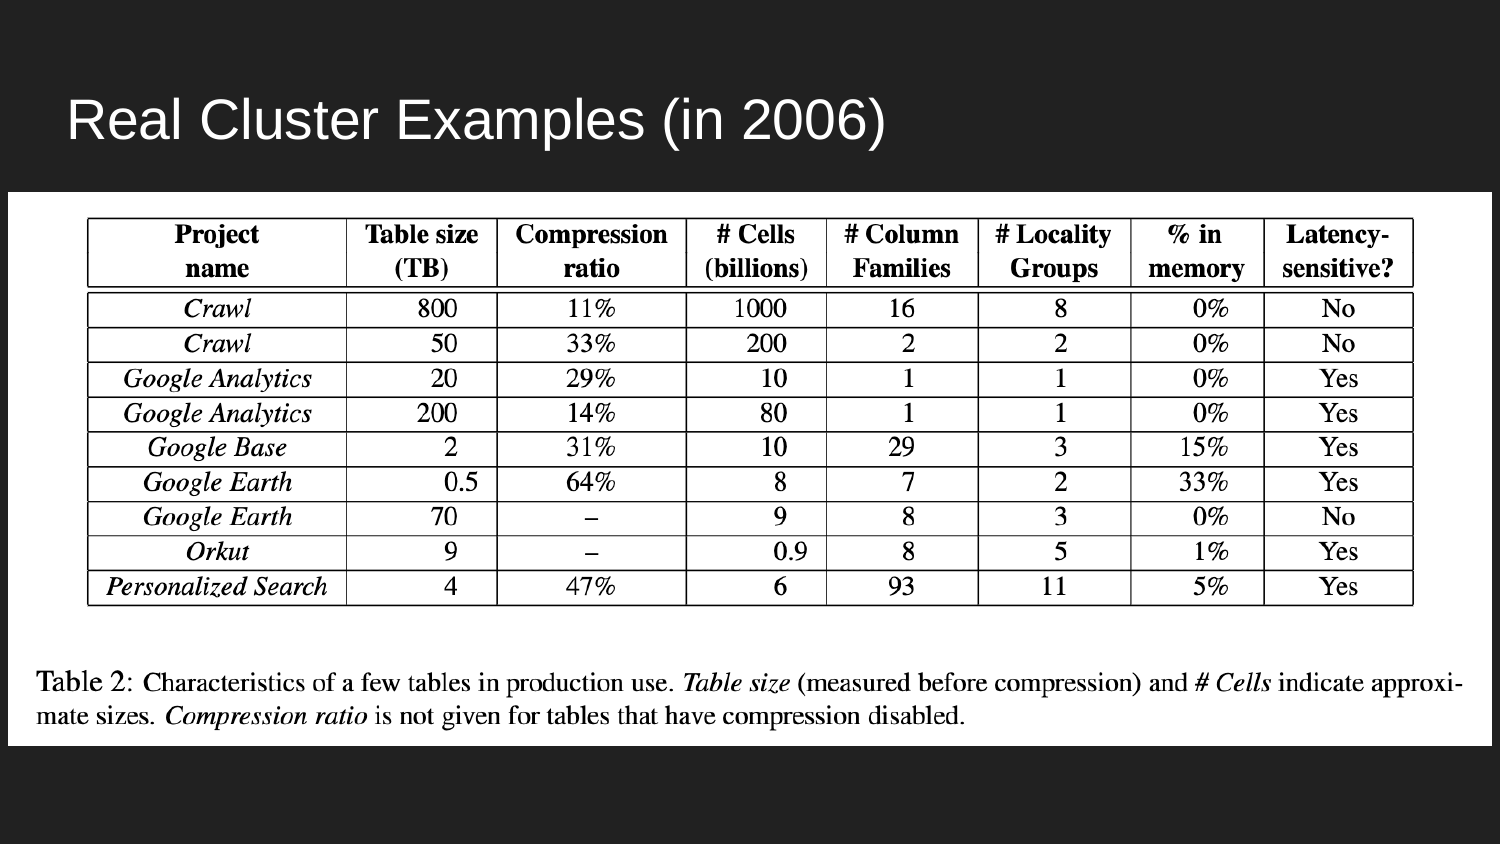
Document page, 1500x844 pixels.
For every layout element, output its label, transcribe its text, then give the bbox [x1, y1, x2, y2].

picture [8, 192, 1492, 746]
title Real Cluster Examples (in 2006) [51, 72, 1449, 167]
